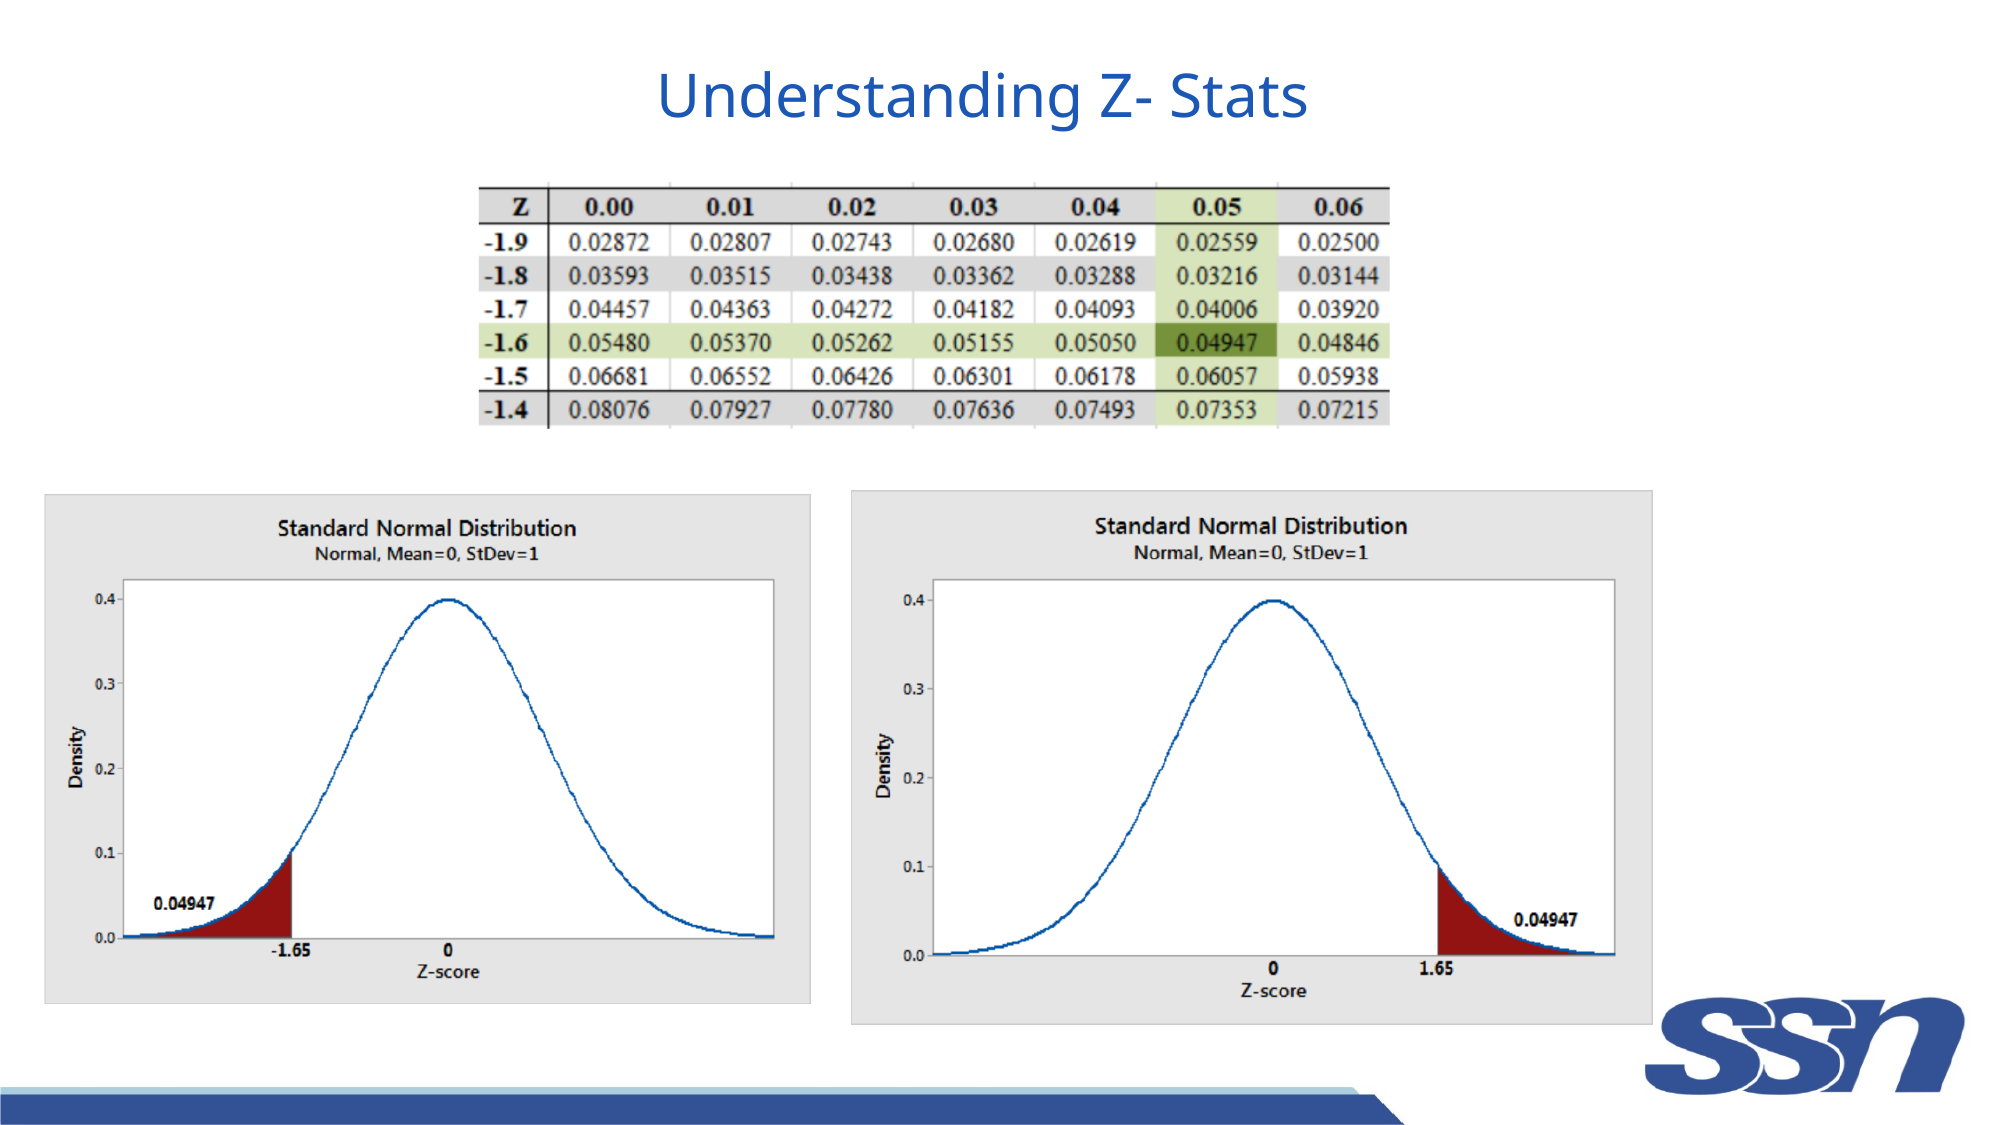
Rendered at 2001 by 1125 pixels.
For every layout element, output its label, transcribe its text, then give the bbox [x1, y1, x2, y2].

title Understanding Z- Stats [83, 37, 1884, 150]
picture [466, 161, 1418, 444]
picture [0, 472, 1992, 1125]
